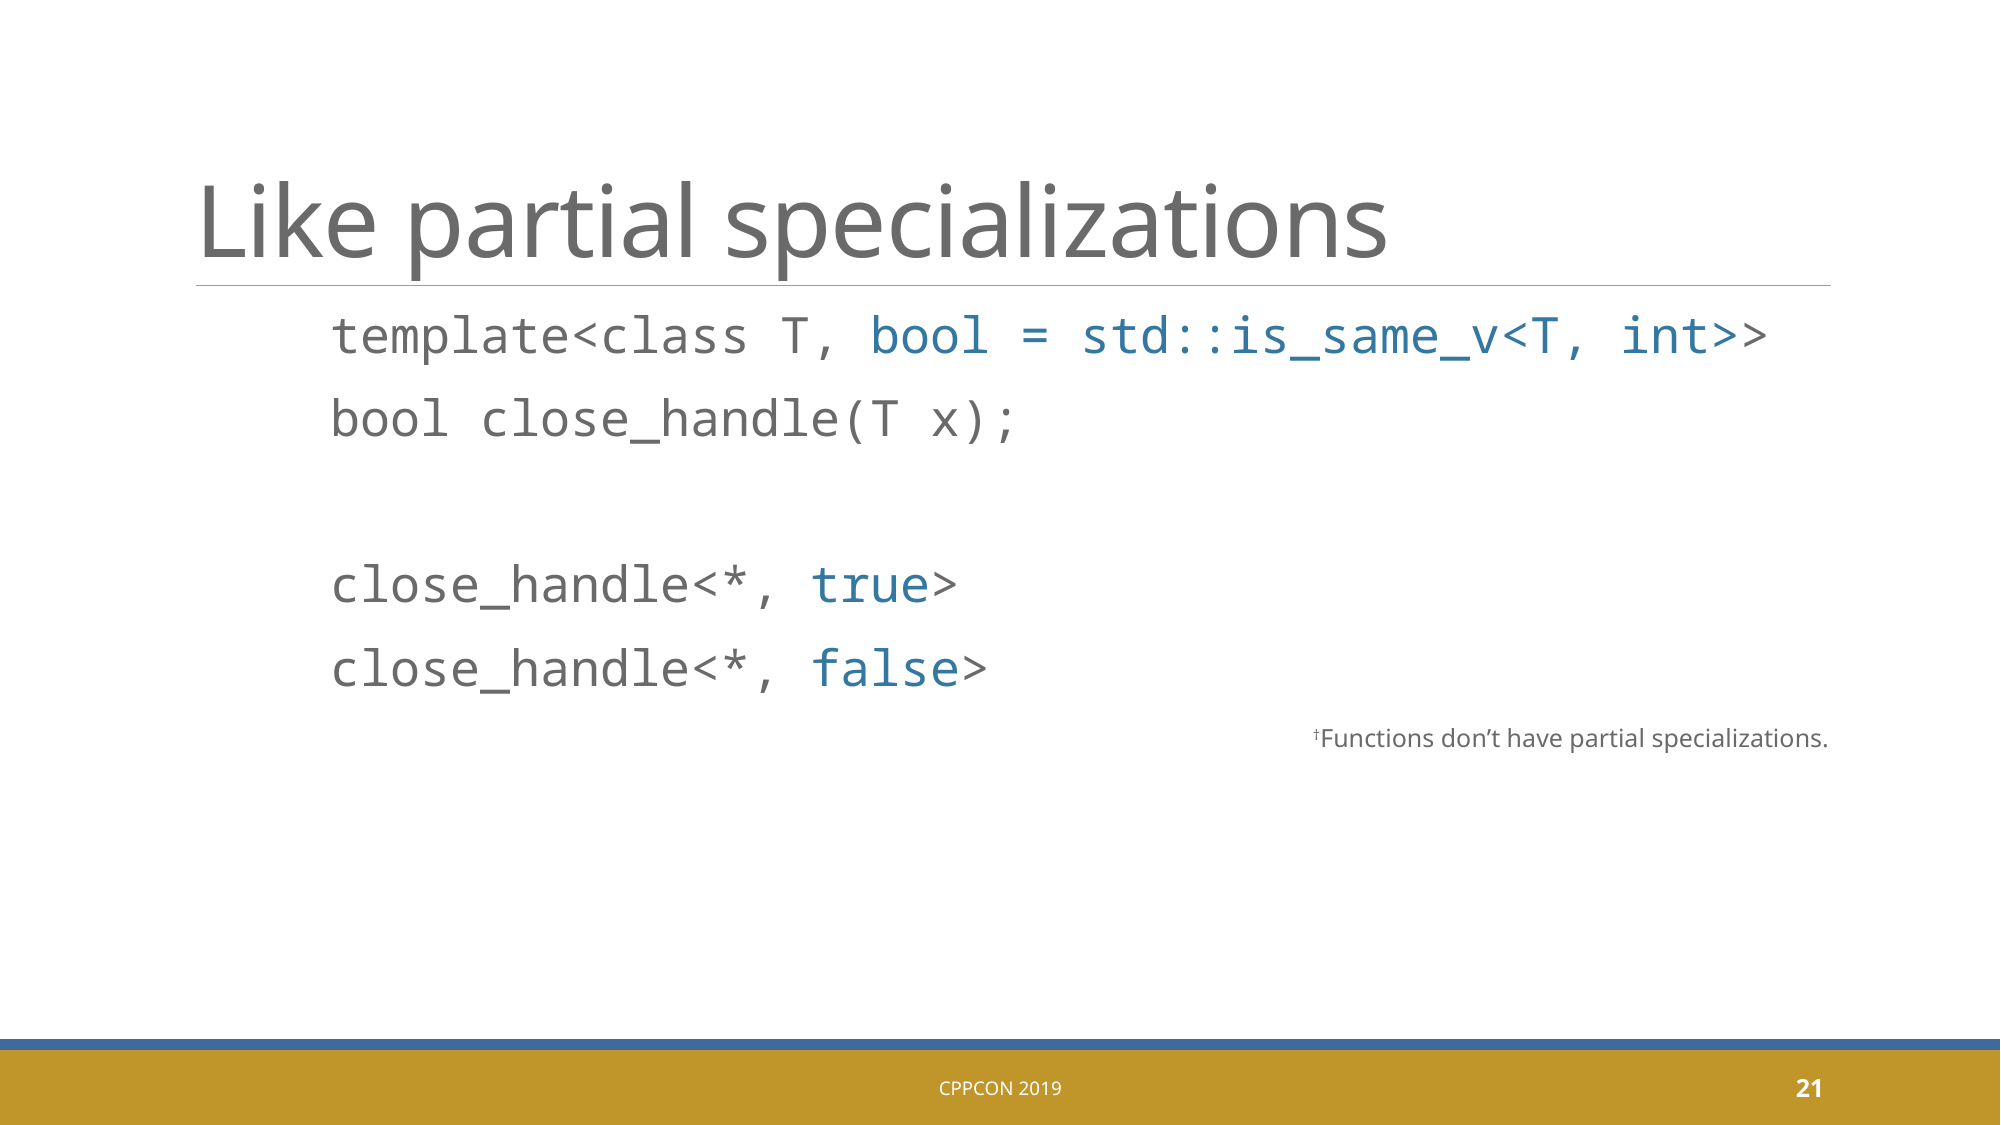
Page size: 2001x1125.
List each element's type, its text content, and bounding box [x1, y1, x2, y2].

slide_number 21 [1624, 1059, 1840, 1120]
footer CppCon 2019 [604, 1059, 1396, 1120]
list template<class T, bool = std::is_same_v<T, int>> bool close_handle(T x); close_handle<*, true> close_handle<*, false> †Functions don’t have partial specializations. [180, 302, 1830, 963]
title Like partial specializations [180, 47, 1830, 285]
